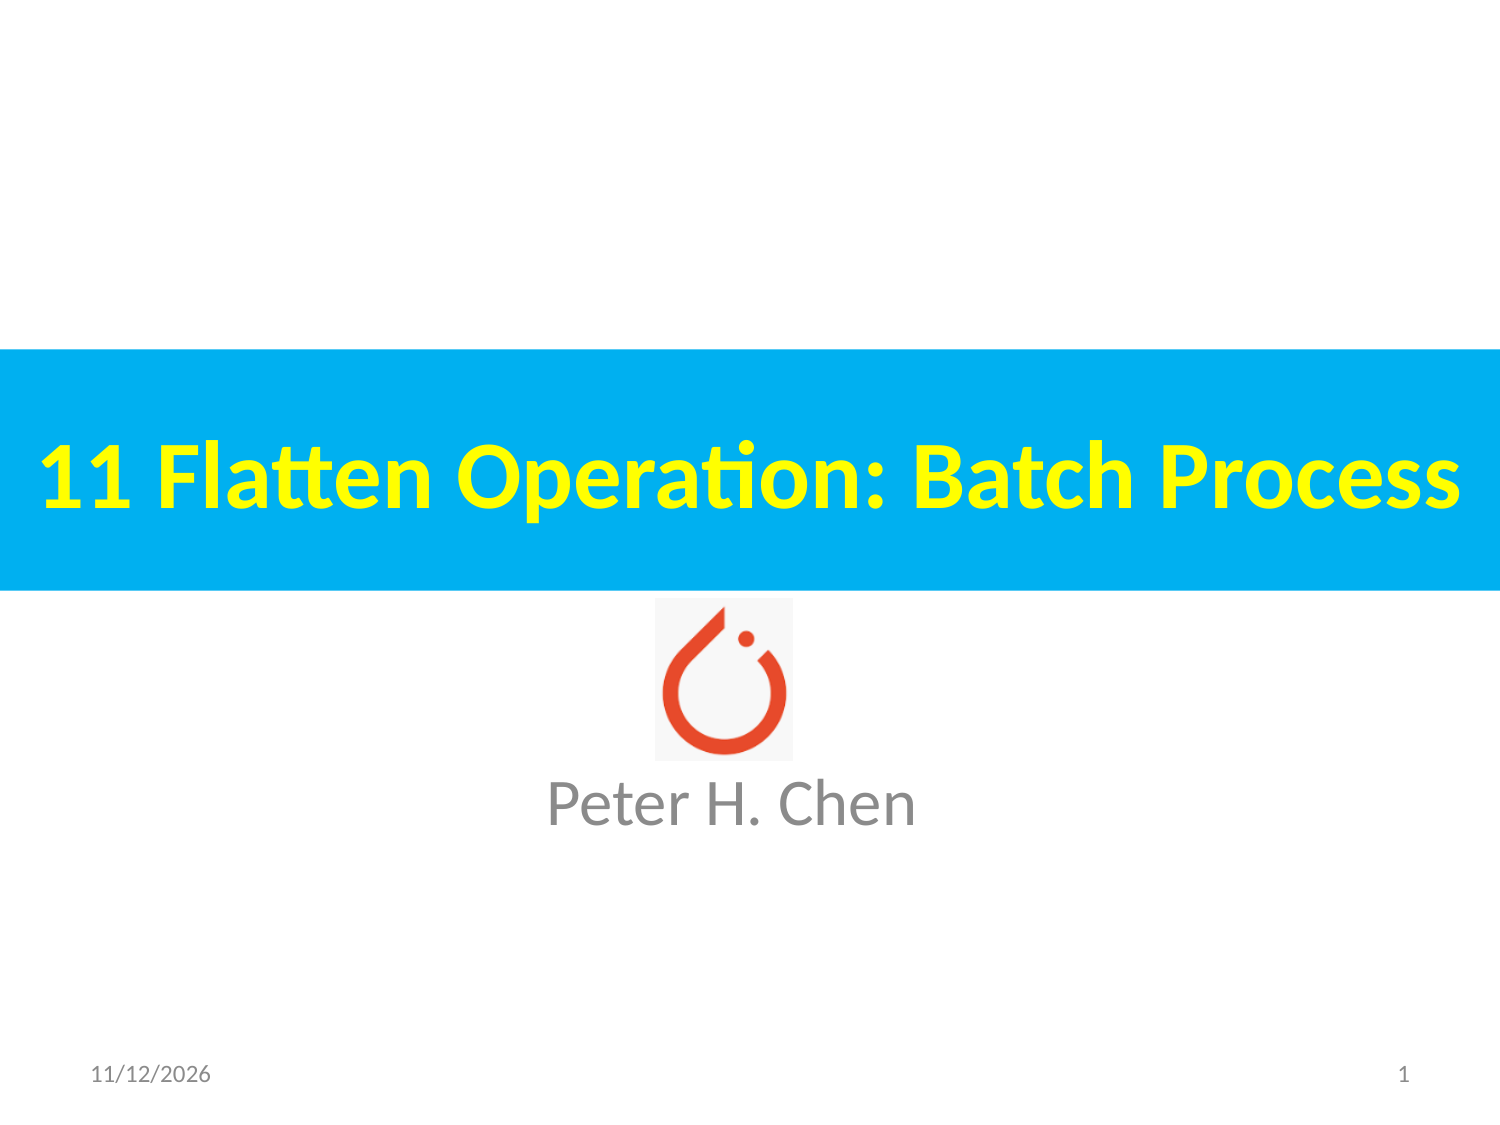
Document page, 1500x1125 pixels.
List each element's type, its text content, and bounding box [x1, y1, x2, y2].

title 11 Flatten Operation: Batch Process [0, 349, 1500, 591]
subtitle Peter H. Chen [206, 751, 1257, 866]
slide_number 1 [1074, 1042, 1425, 1103]
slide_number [75, 1042, 425, 1103]
picture [655, 597, 793, 761]
